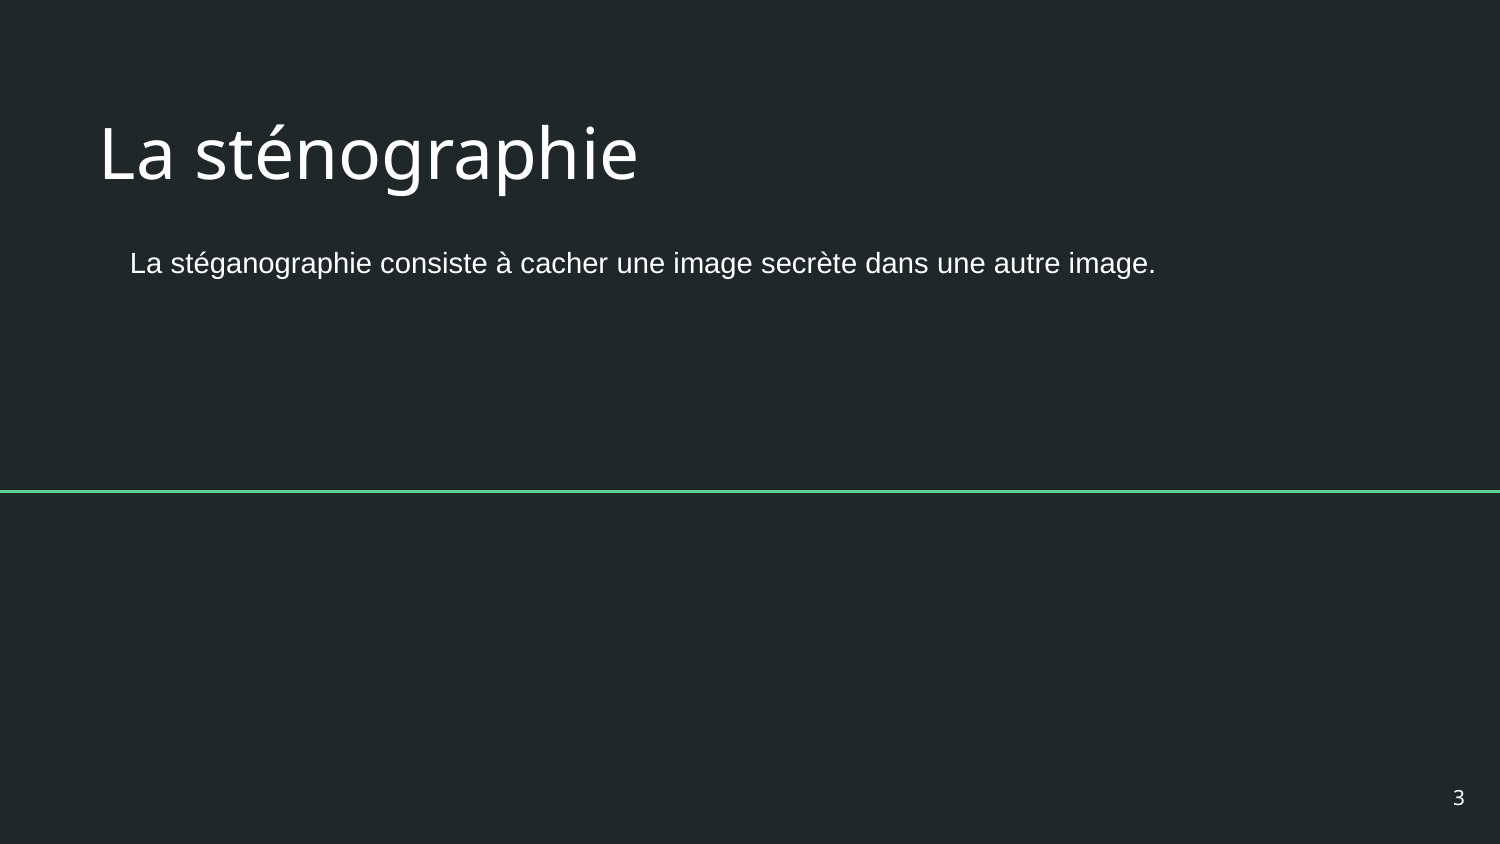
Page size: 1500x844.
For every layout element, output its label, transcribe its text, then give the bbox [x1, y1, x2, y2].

title La sténographie [83, 87, 1417, 216]
text_box La stéganographie consiste à cacher une image secrète dans une autre image. [114, 229, 1235, 295]
slide_number ‹#› [1389, 764, 1480, 830]
text_box [114, 92, 269, 159]
